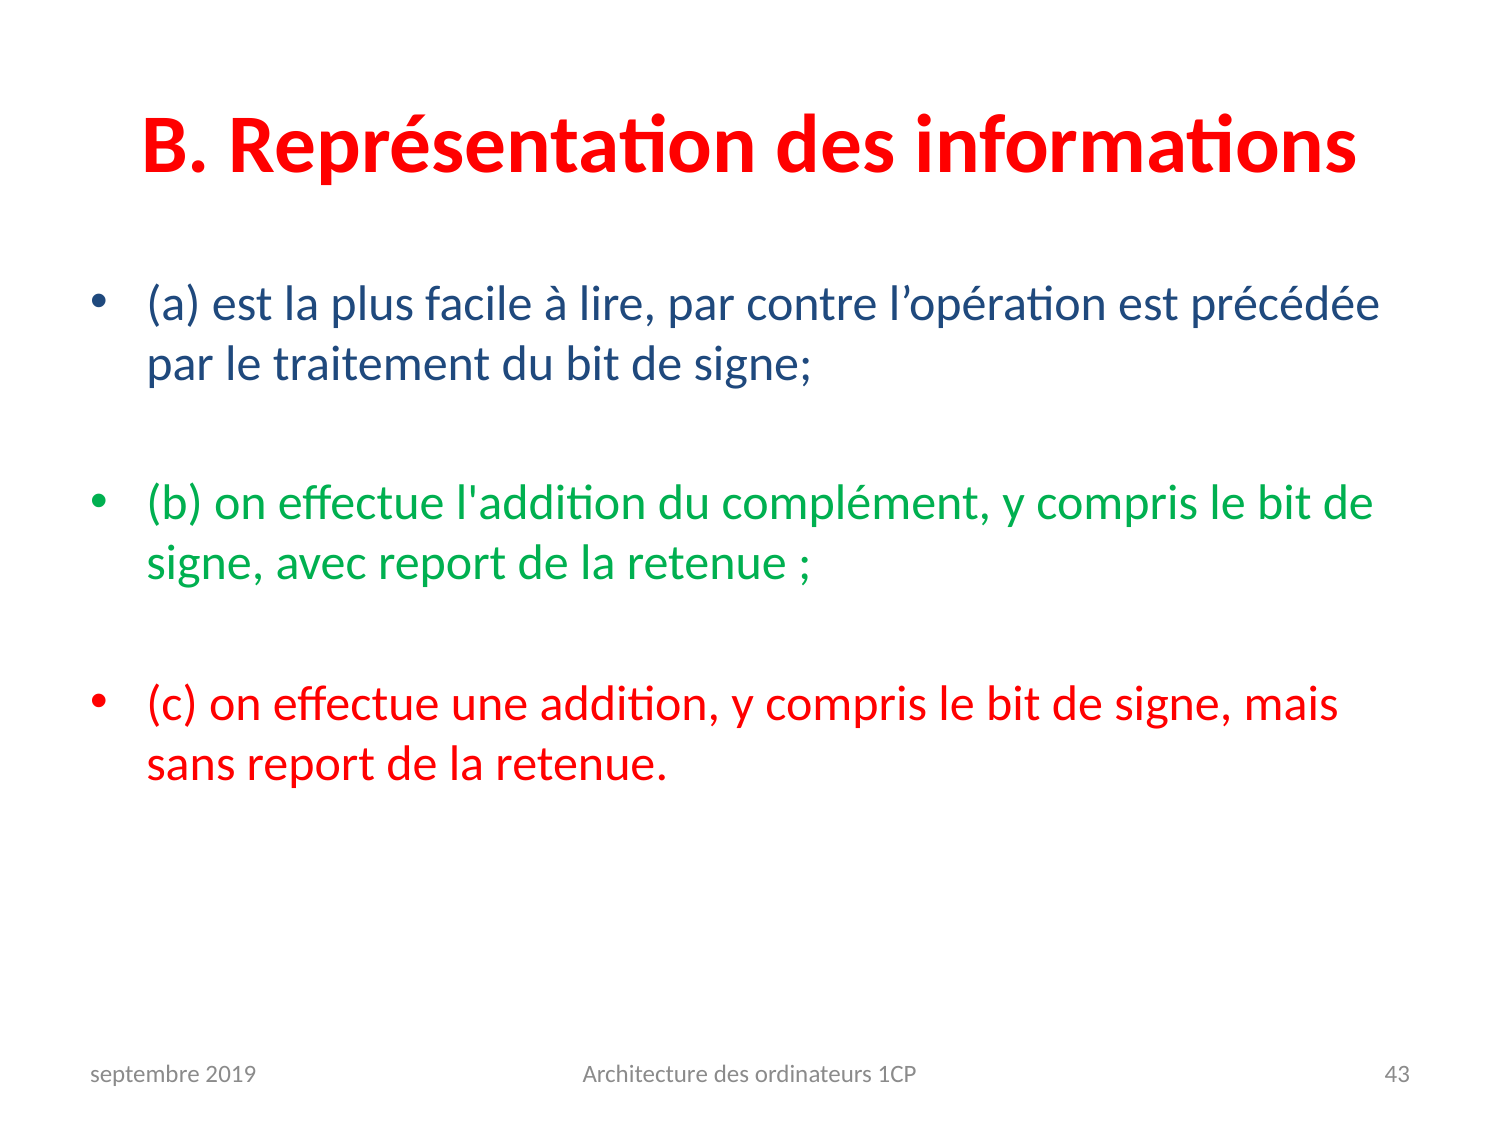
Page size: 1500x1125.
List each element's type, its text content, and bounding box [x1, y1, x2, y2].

slide_number 43 [1074, 1042, 1425, 1103]
list (a) est la plus facile à lire, par contre l’opération est précédée par le traitement du bit de signe; (b) on effectue l'addition du complément, y compris le bit de signe, avec report de la retenue ; (c) on effectue une addition, y compris le bit de signe, mais sans report de la retenue. [75, 262, 1425, 1005]
slide_number septembre 2019 [75, 1042, 425, 1103]
footer Architecture des ordinateurs 1CP [512, 1042, 988, 1103]
title B. Représentation des informations [75, 45, 1425, 233]
